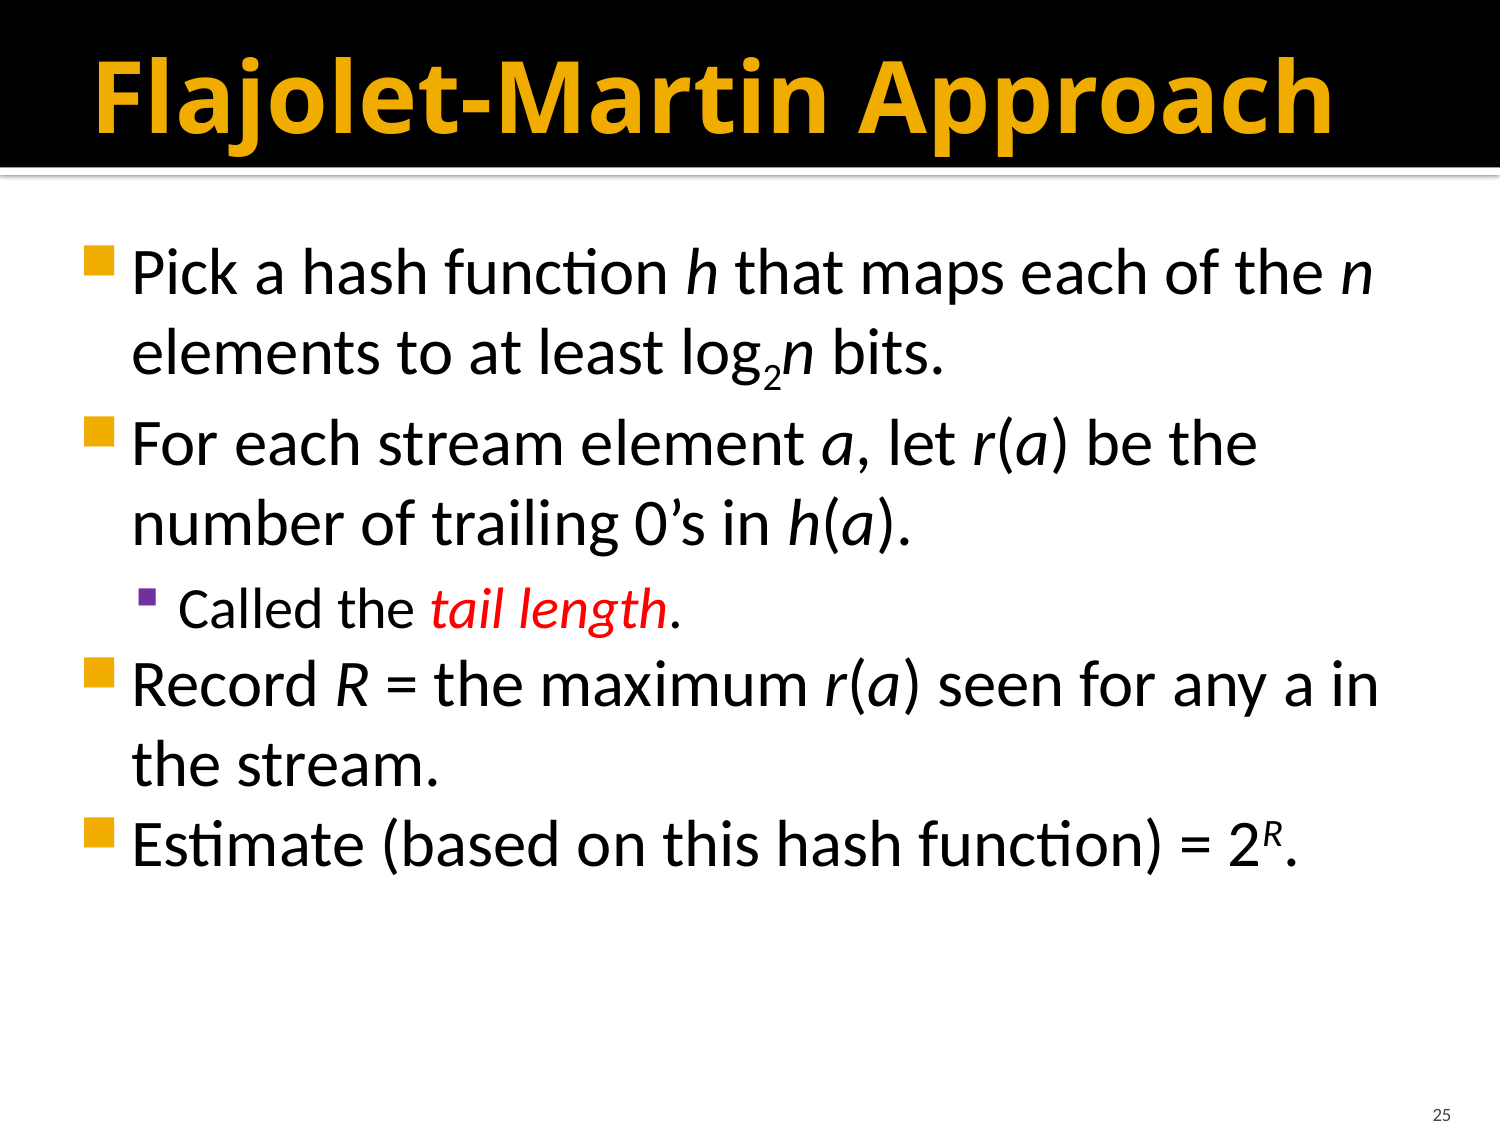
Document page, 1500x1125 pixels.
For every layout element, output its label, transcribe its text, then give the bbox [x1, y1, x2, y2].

title Flajolet-Martin Approach [75, 12, 1500, 175]
list Pick a hash function h that maps each of the n elements to at least log2n bits. For each stream element a, let r(a) be the number of trailing 0’s in h(a). Called the tail length. Record R = the maximum r(a) seen for any a in the stream. Estimate (based on this hash function) = 2R. [50, 212, 1475, 1088]
slide_number 25 [1345, 1088, 1467, 1125]
